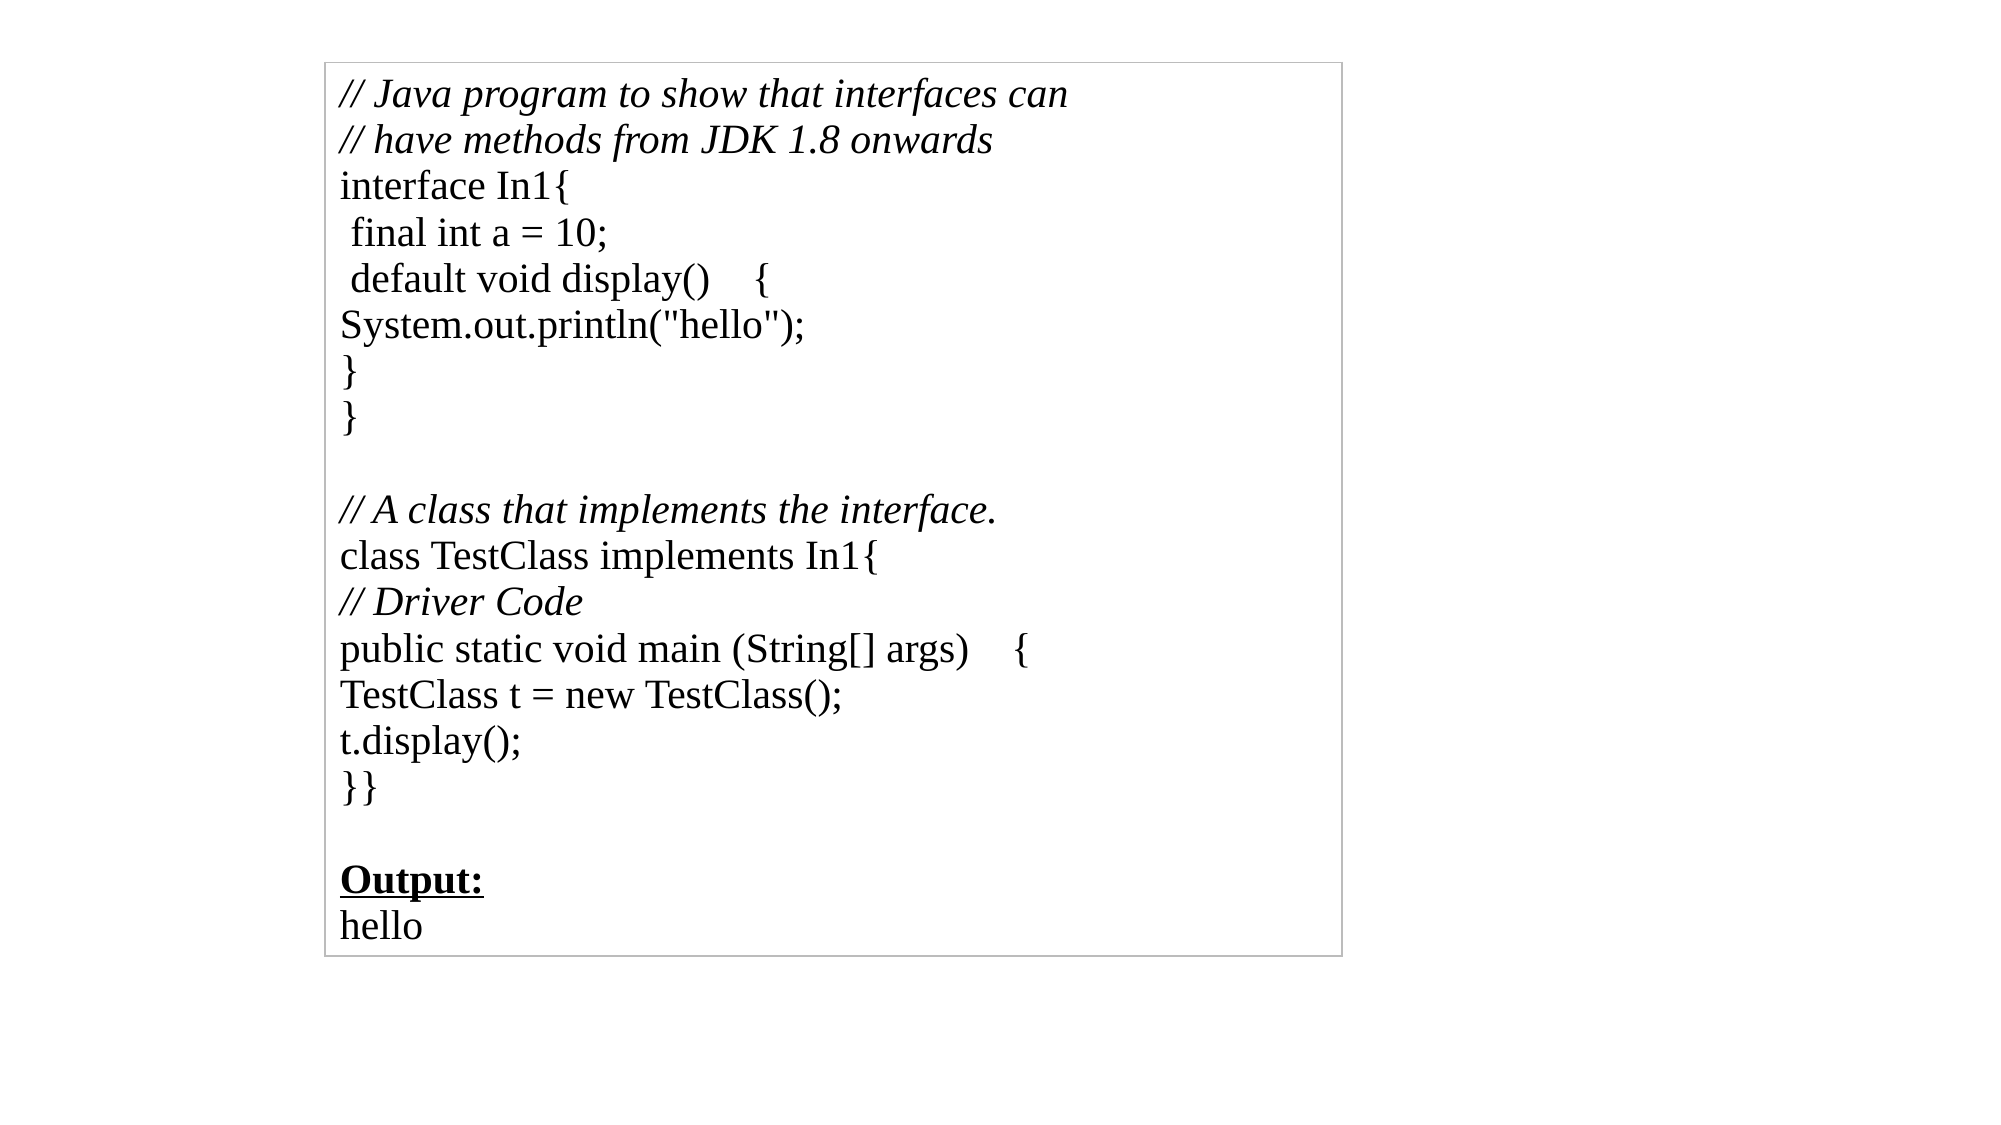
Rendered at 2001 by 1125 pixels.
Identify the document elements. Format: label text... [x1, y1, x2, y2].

table_header // Java program to show that interfaces can // have methods from JDK 1.8 onwards interface In1{ final int a = 10; default void display() { System.out.println("hello"); } } // A class that implements the interface. class TestClass implements In1{ // Driver Code public static void main (String[] args) { TestClass t = new TestClass(); t.display(); }} Output: hello [326, 63, 1341, 955]
